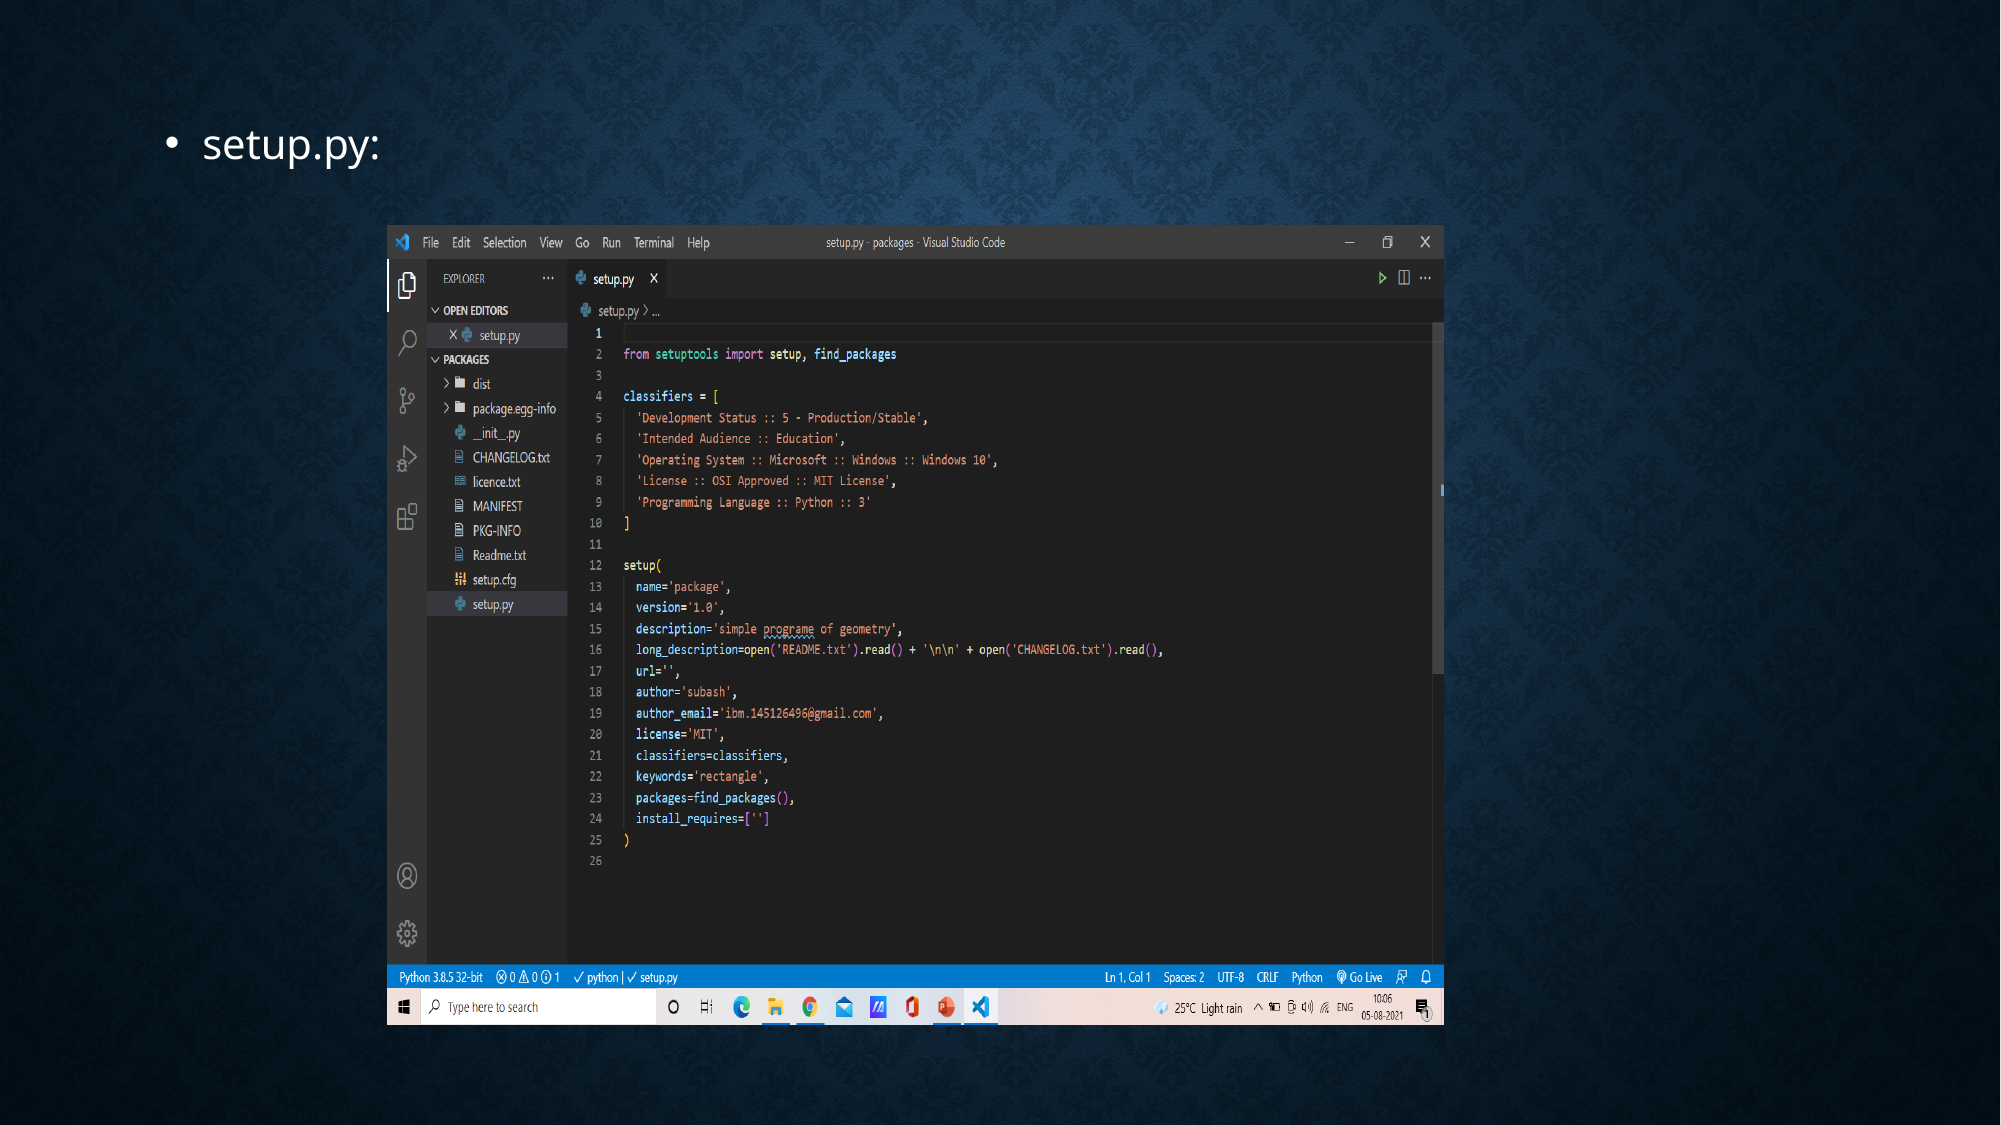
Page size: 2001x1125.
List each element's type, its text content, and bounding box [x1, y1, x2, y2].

picture [386, 225, 1444, 1026]
list setup.py: [149, 99, 1849, 950]
